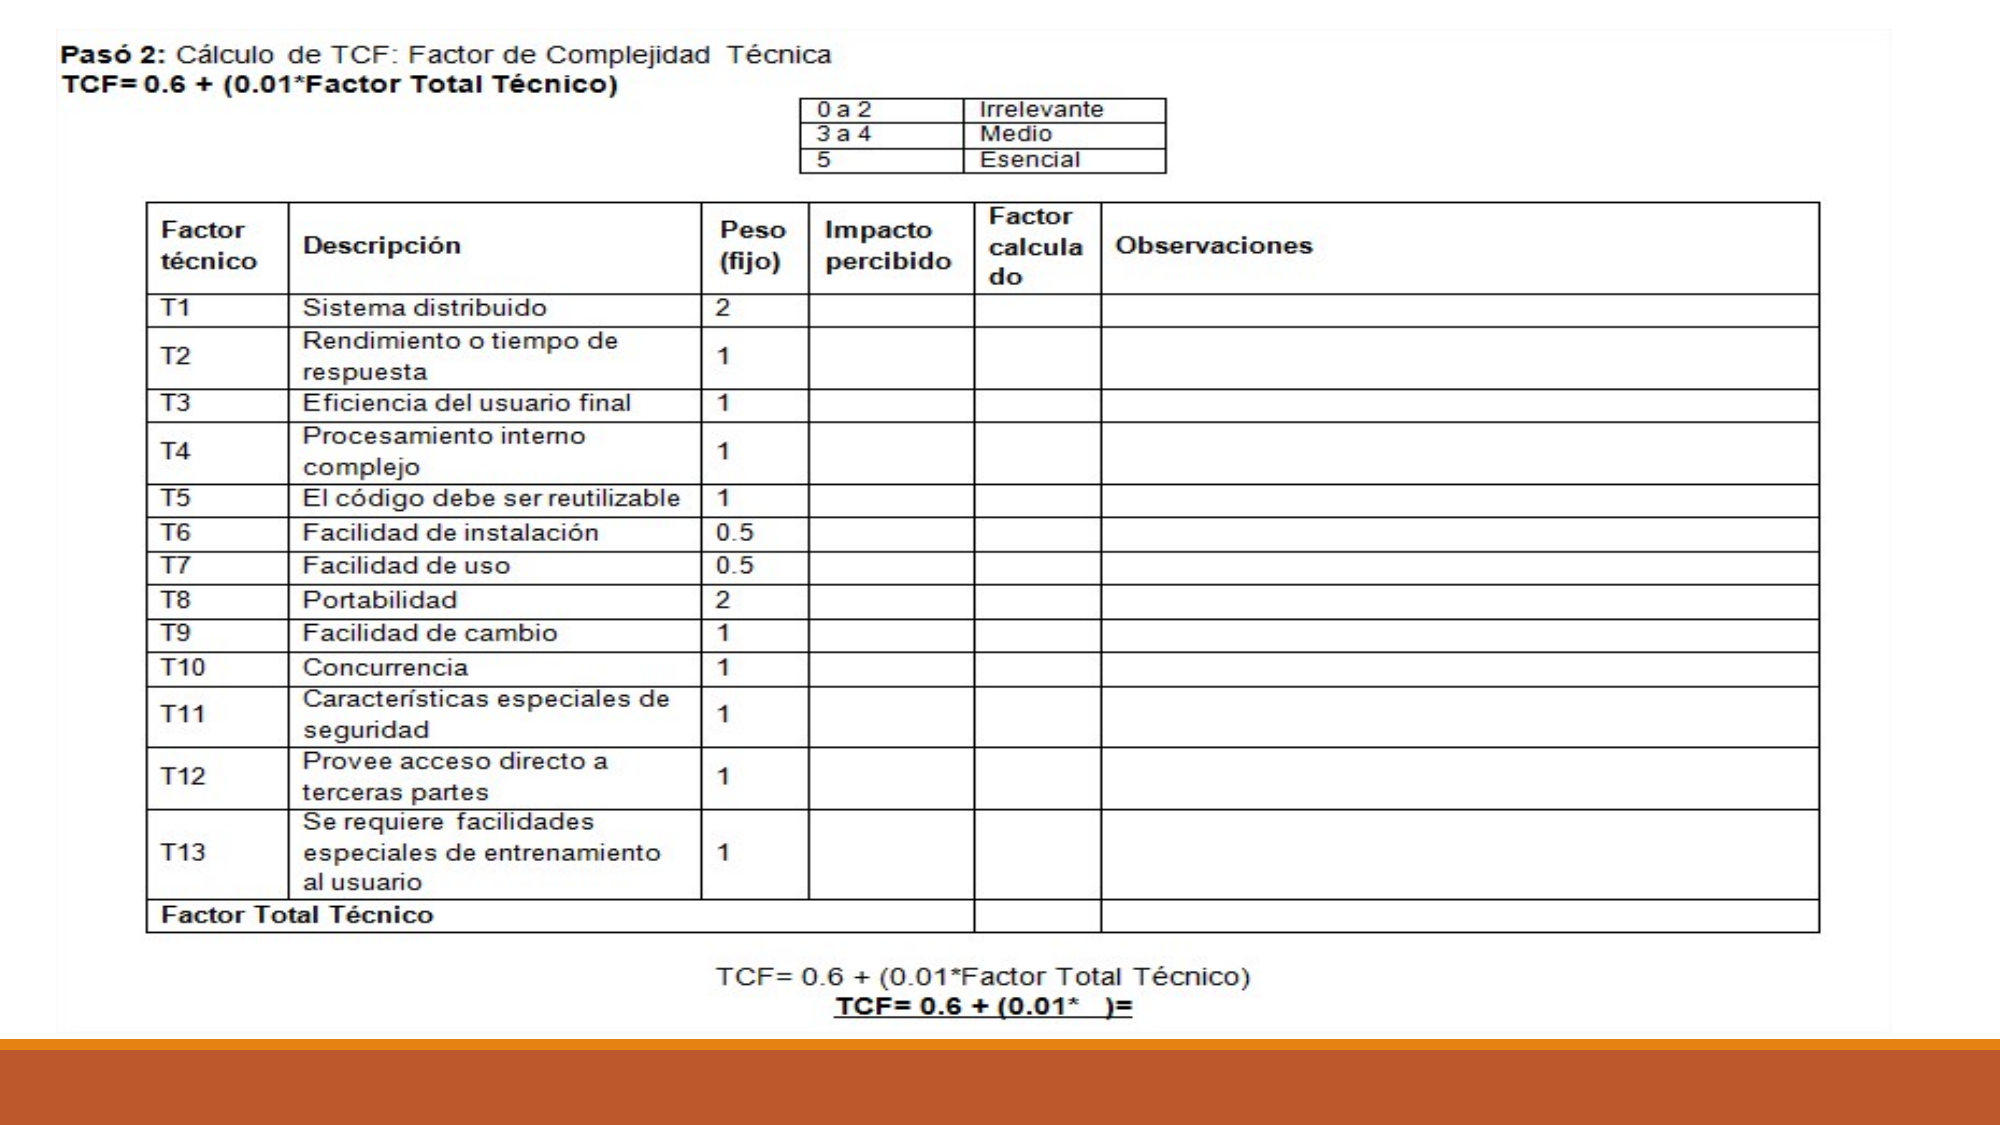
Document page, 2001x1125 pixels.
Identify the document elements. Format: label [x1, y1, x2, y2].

picture [56, 29, 1892, 1035]
